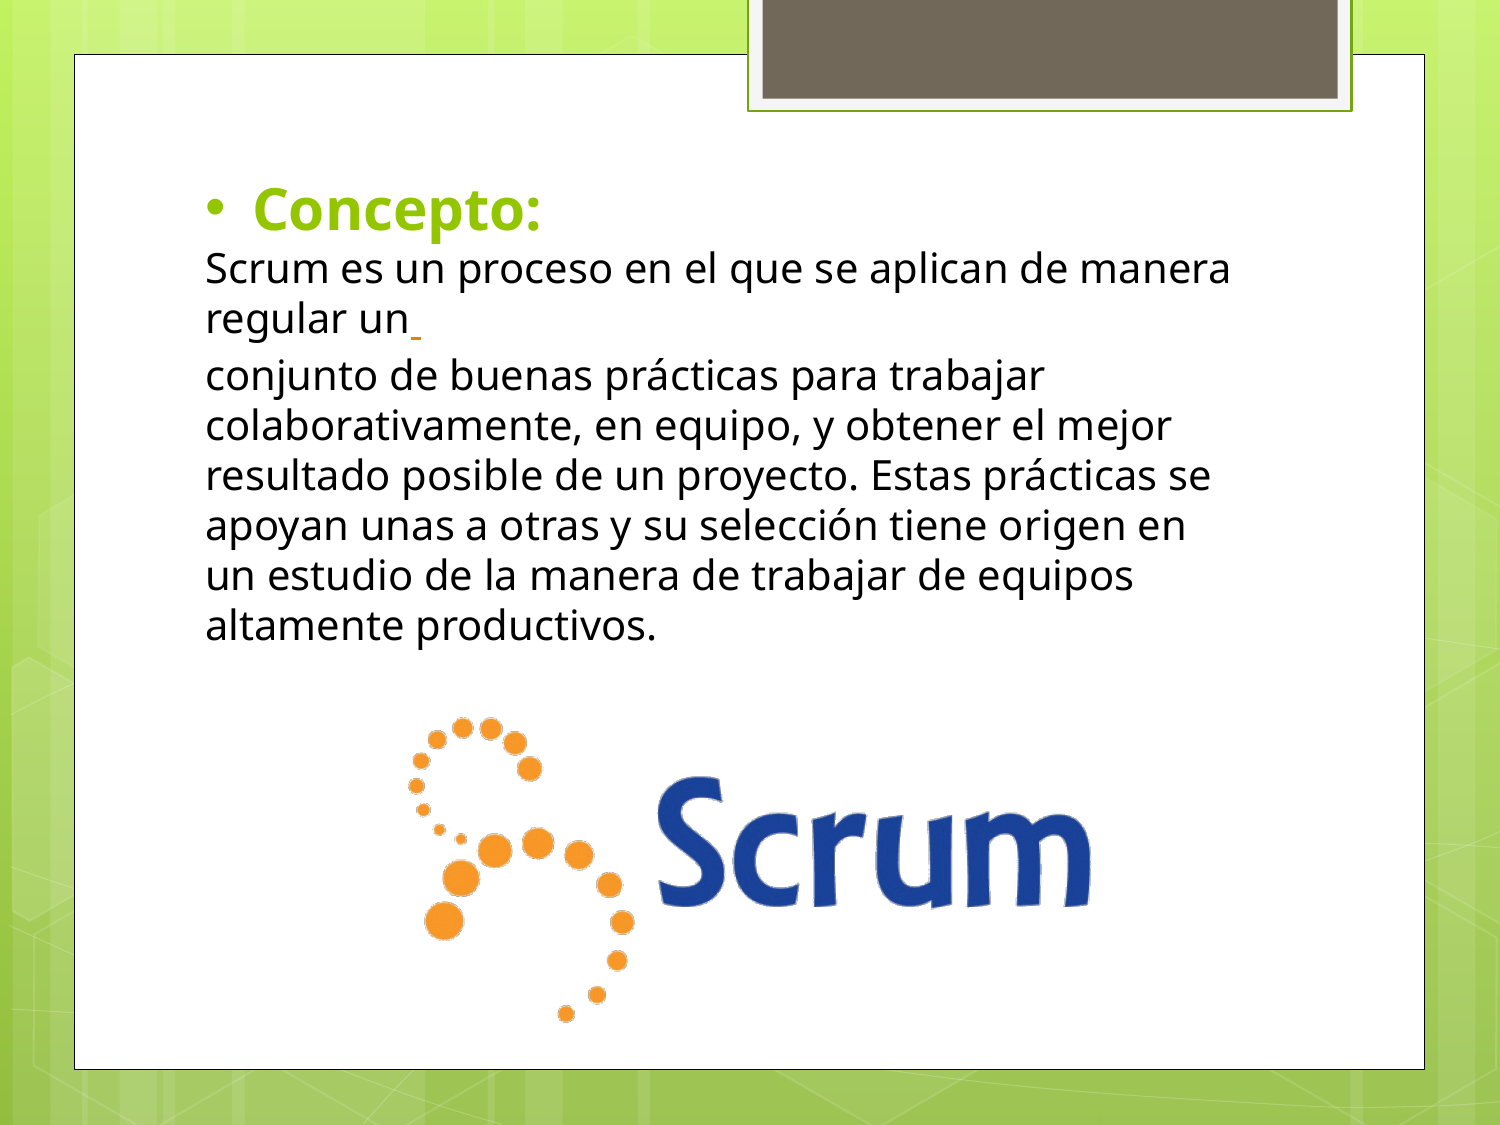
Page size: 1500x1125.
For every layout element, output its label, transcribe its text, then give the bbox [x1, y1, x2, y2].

text_box Concepto: Scrum es un proceso en el que se aplican de manera regular un conjunto de buenas prácticas para trabajar colaborativamente, en equipo, y obtener el mejor resultado posible de un proyecto. Estas prácticas se apoyan unas a otras y su selección tiene origen en un estudio de la manera de trabajar de equipos altamente productivos. [190, 164, 1302, 657]
picture [397, 712, 1095, 1033]
